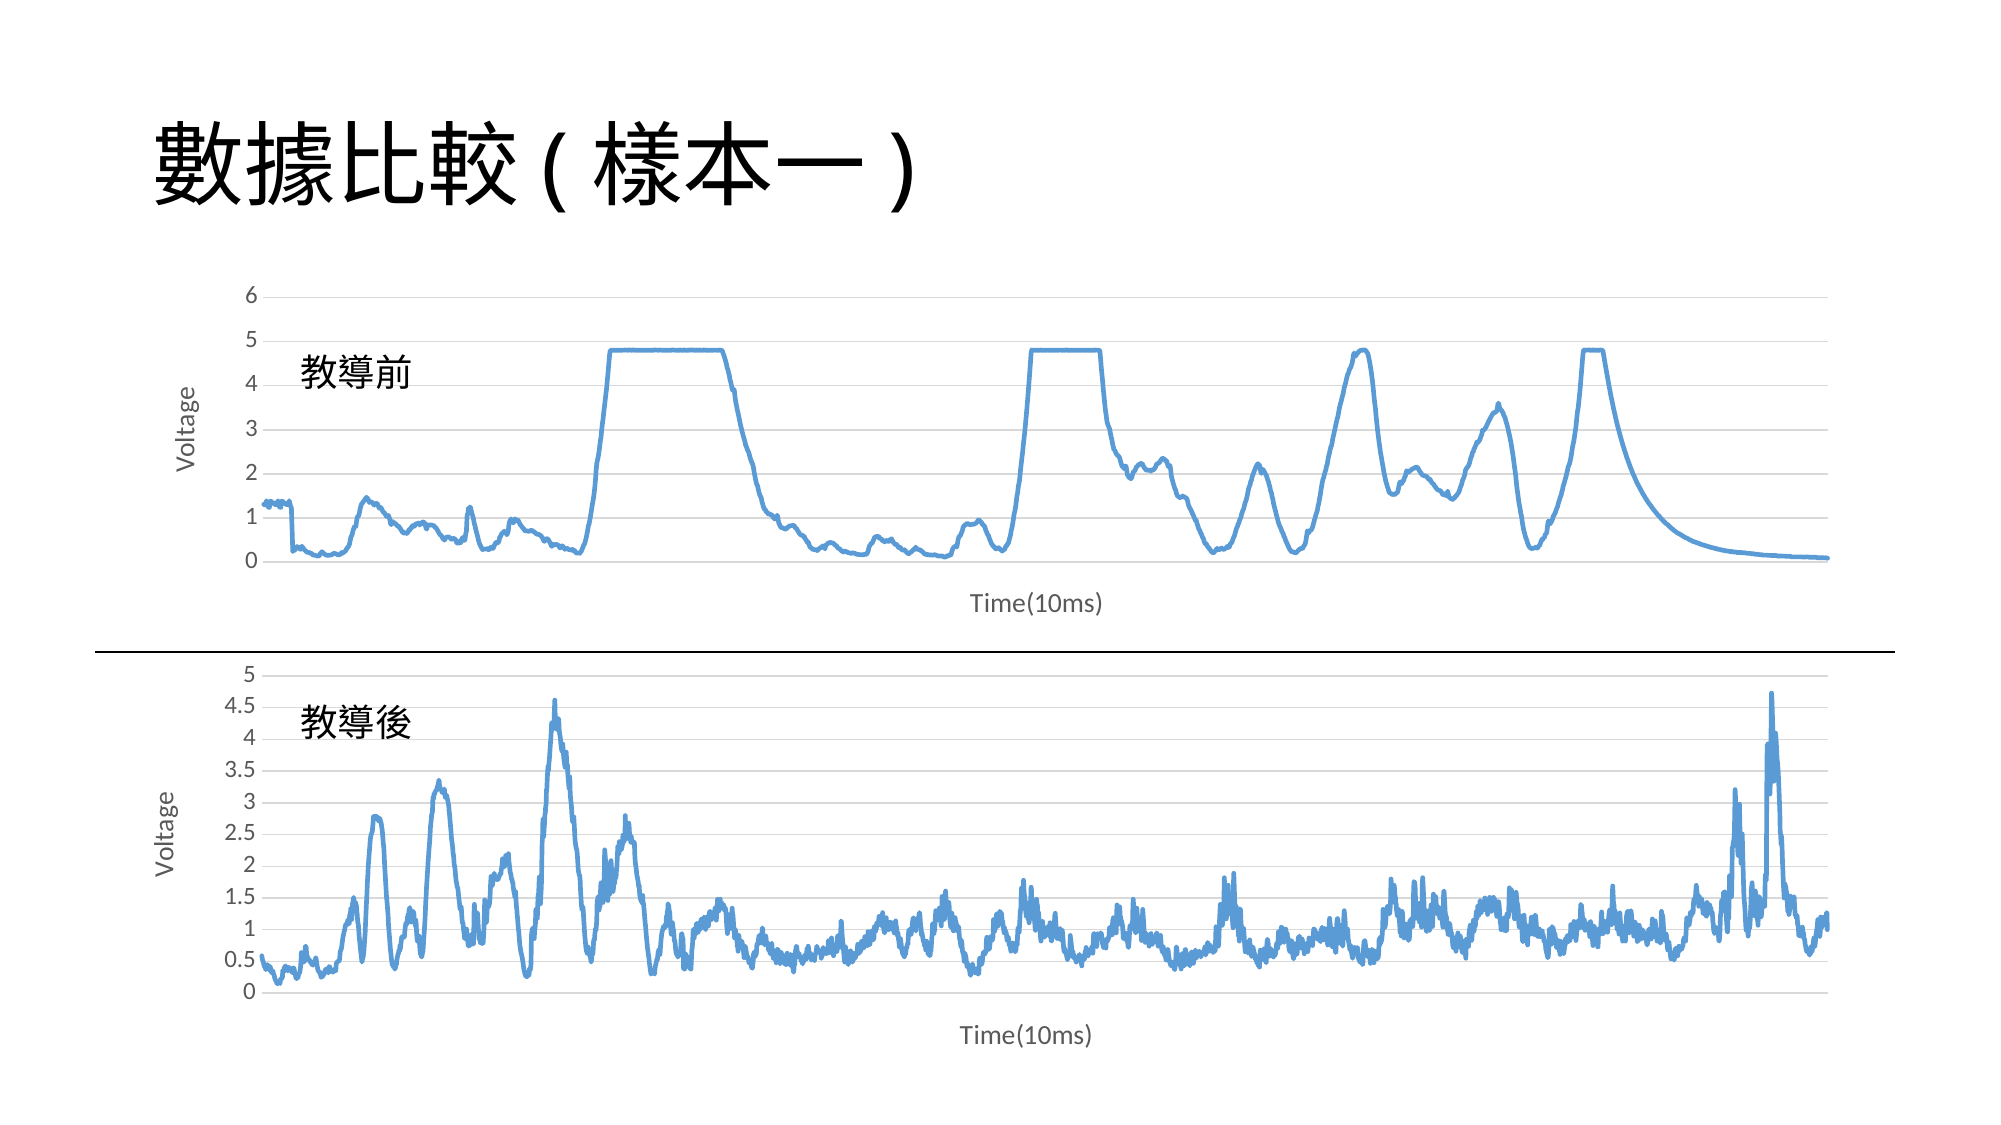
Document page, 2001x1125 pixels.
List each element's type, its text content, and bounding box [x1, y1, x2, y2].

chart [137, 277, 1863, 651]
title 數據比較(樣本一) [137, 59, 1863, 277]
chart [116, 653, 1863, 1086]
